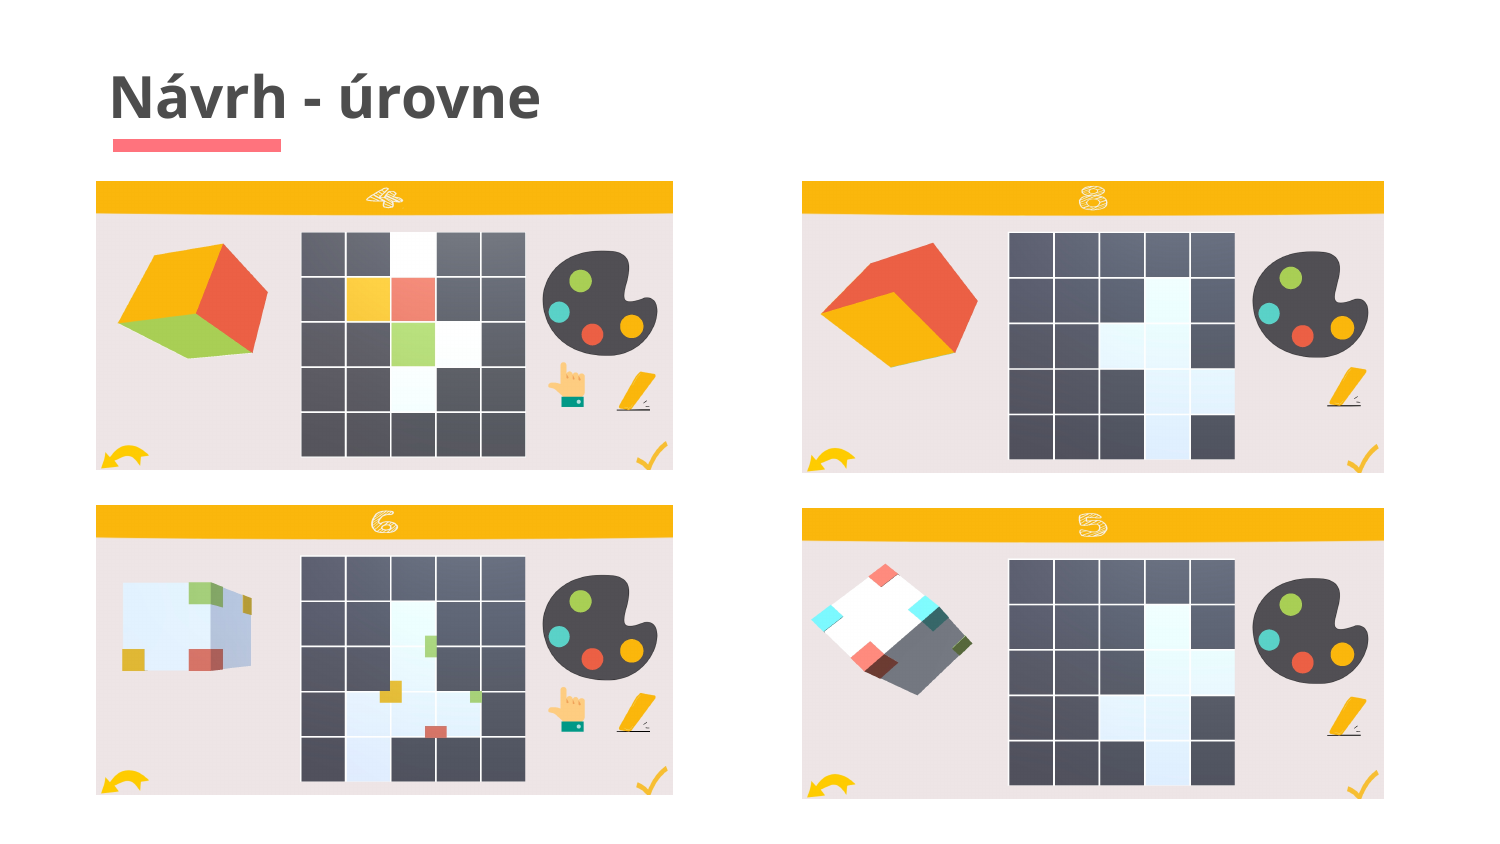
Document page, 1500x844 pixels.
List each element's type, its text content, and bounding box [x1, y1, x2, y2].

text_box Návrh - úrovne [93, 32, 1343, 146]
picture [802, 181, 1385, 473]
picture [96, 181, 674, 470]
picture [802, 508, 1385, 800]
picture [96, 505, 674, 795]
